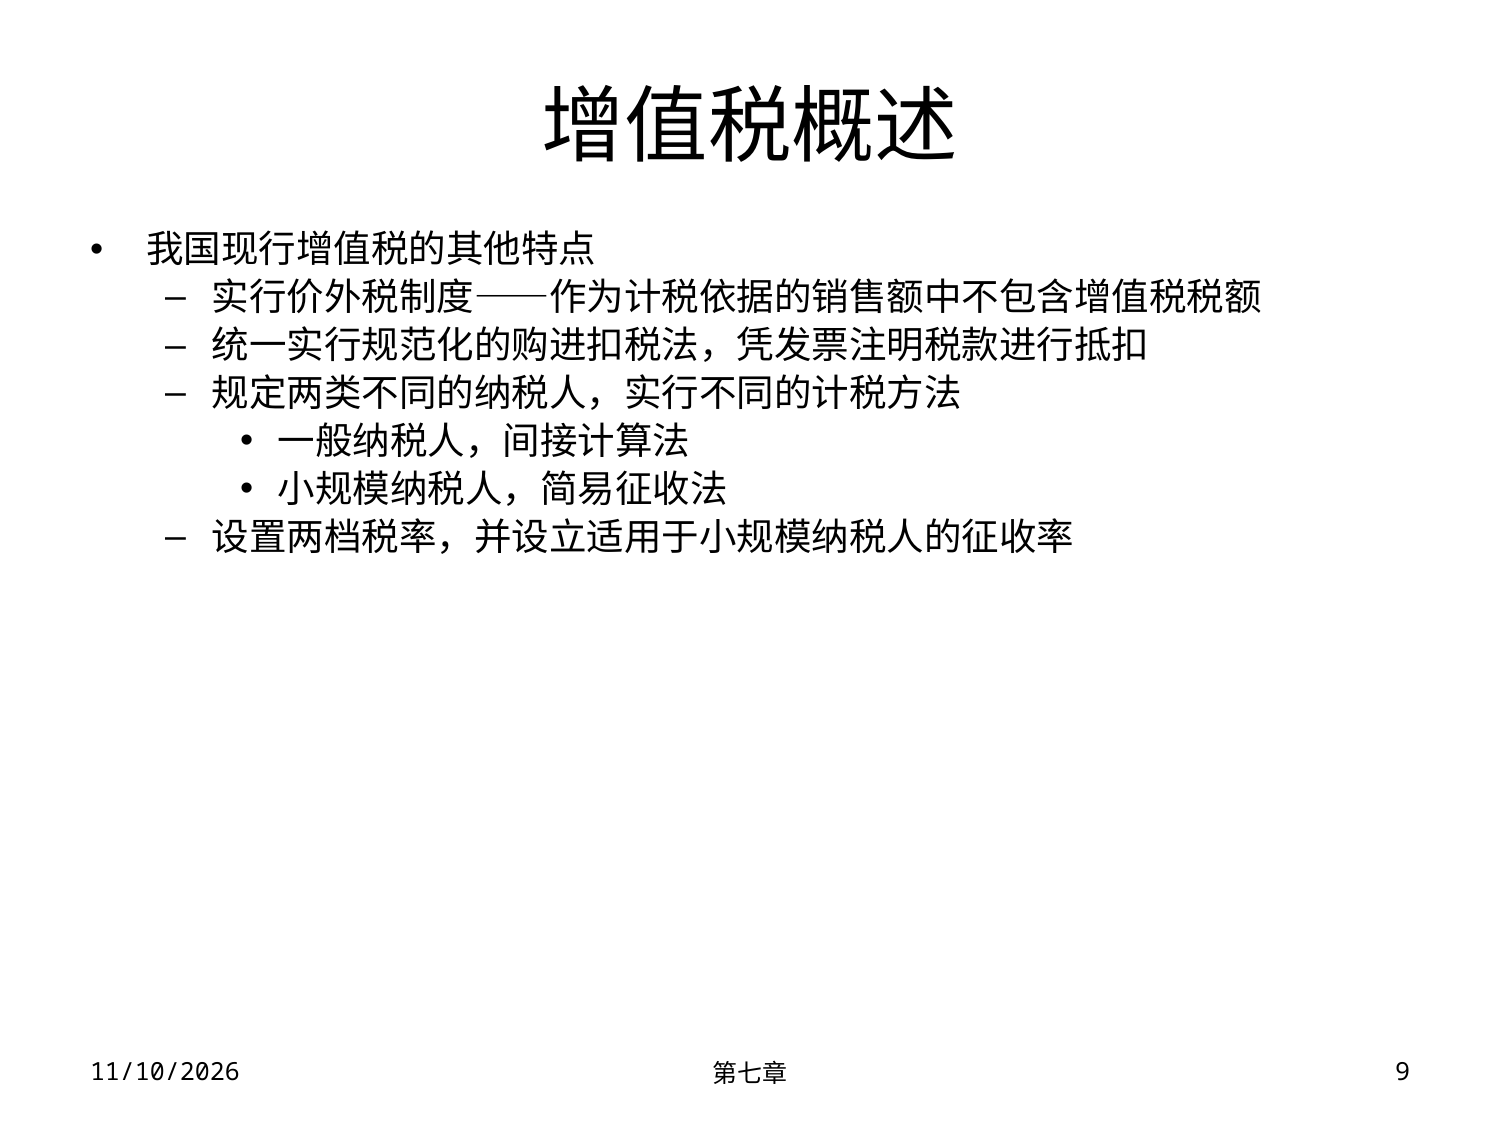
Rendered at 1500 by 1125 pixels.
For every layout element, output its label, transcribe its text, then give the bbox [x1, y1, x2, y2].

title 增值税概述 [74, 44, 1426, 200]
footer 第七章 [512, 1042, 988, 1103]
list 我国现行增值税的其他特点 实行价外税制度——作为计税依据的销售额中不包含增值税税额 统一实行规范化的购进扣税法，凭发票注明税款进行抵扣 规定两类不同的纳税人，实行不同的计税方法 一般纳税人，间接计算法 小规模纳税人，简易征收法 设置两档税率，并设立适用于小规模纳税人的征收率 [74, 222, 1426, 1006]
slide_number 9 [1074, 1042, 1425, 1103]
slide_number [75, 1042, 425, 1103]
